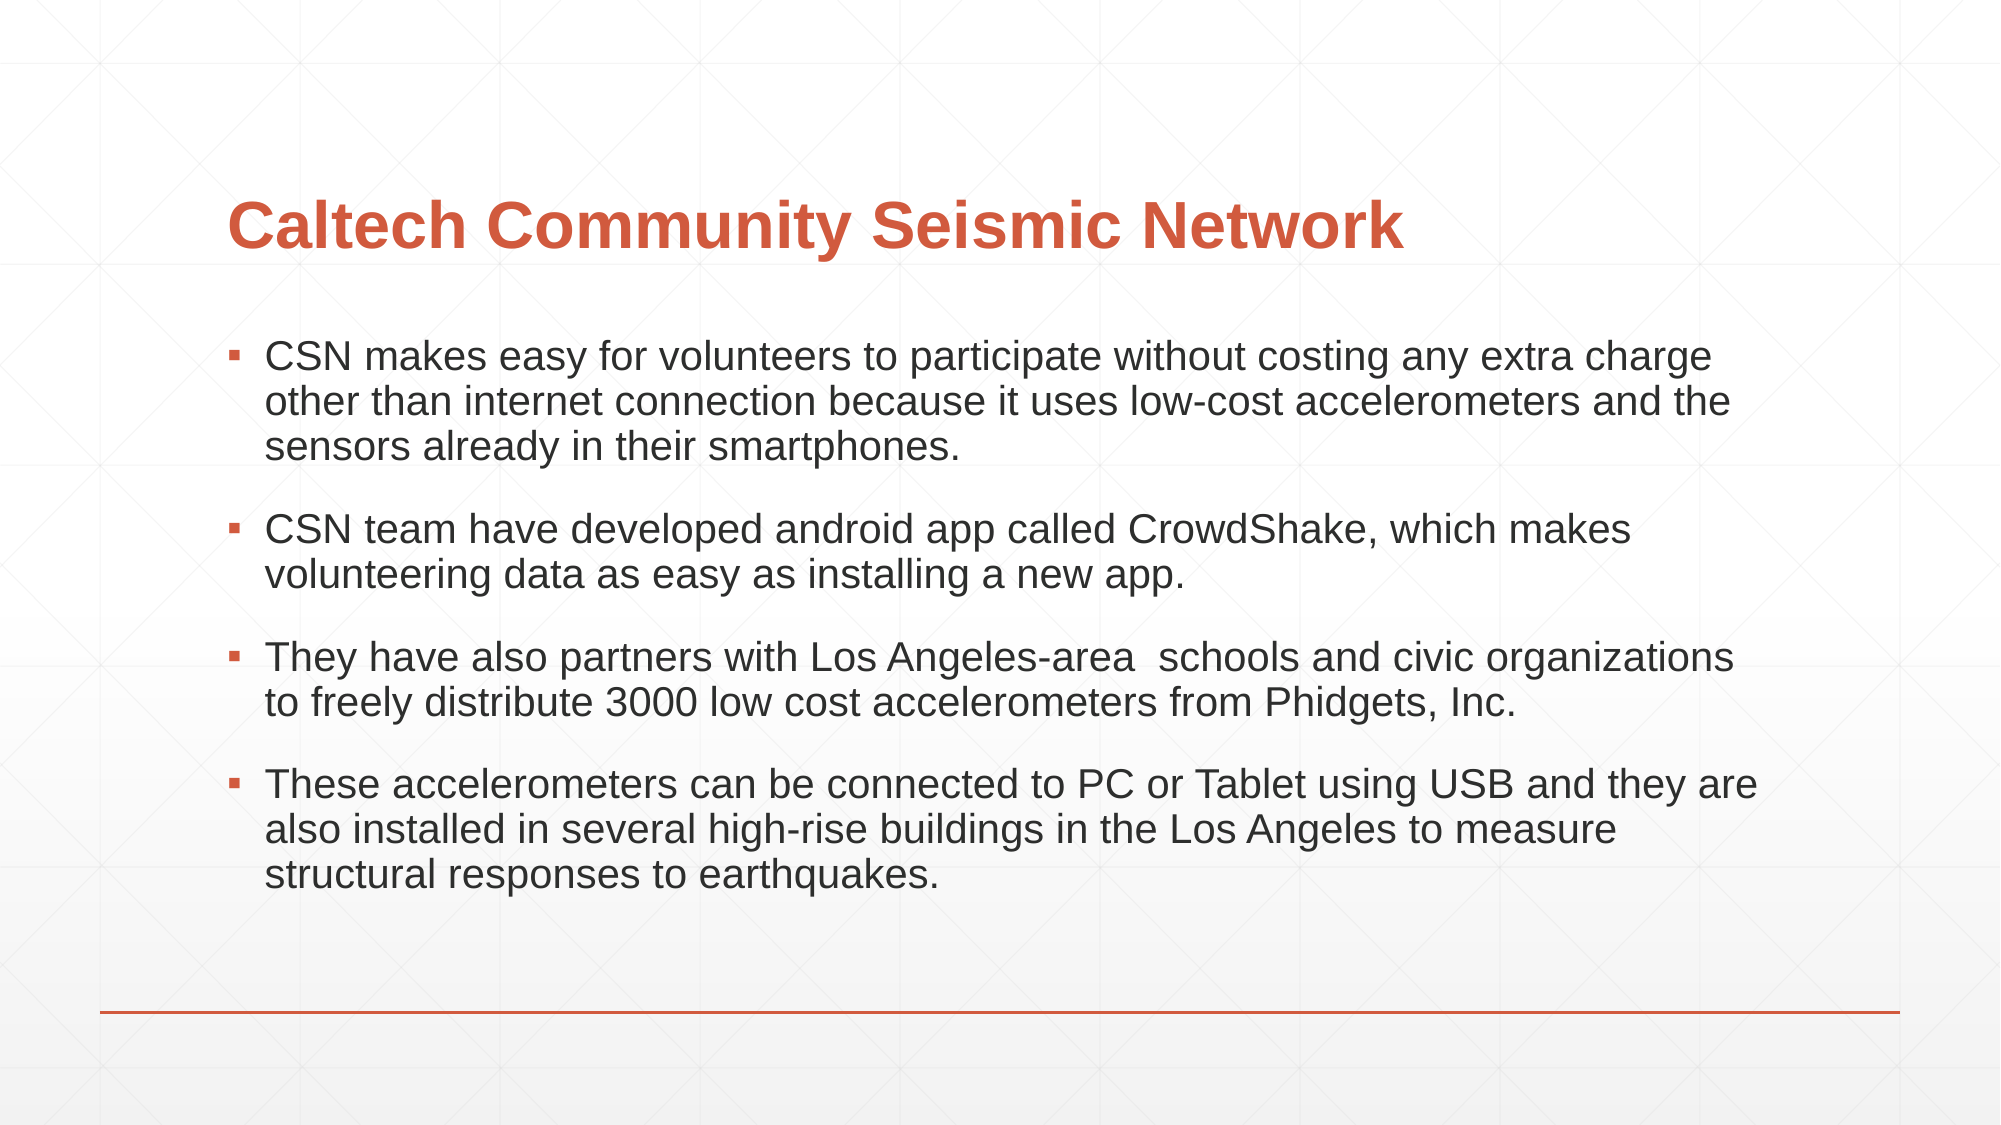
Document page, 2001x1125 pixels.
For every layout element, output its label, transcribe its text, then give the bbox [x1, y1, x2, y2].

title Caltech Community Seismic Network [212, 82, 1788, 271]
text_box CSN makes easy for volunteers to participate without costing any extra charge other than internet connection because it uses low-cost accelerometers and the sensors already in their smartphones. CSN team have developed android app called CrowdShake, which makes volunteering data as easy as installing a new app. They have also partners with Los Angeles-area schools and civic organizations to freely distribute 3000 low cost accelerometers from Phidgets, Inc. These accelerometers can be connected to PC or Tablet using USB and they are also installed in several high-rise buildings in the Los Angeles to measure structural responses to earthquakes. [212, 327, 1788, 953]
